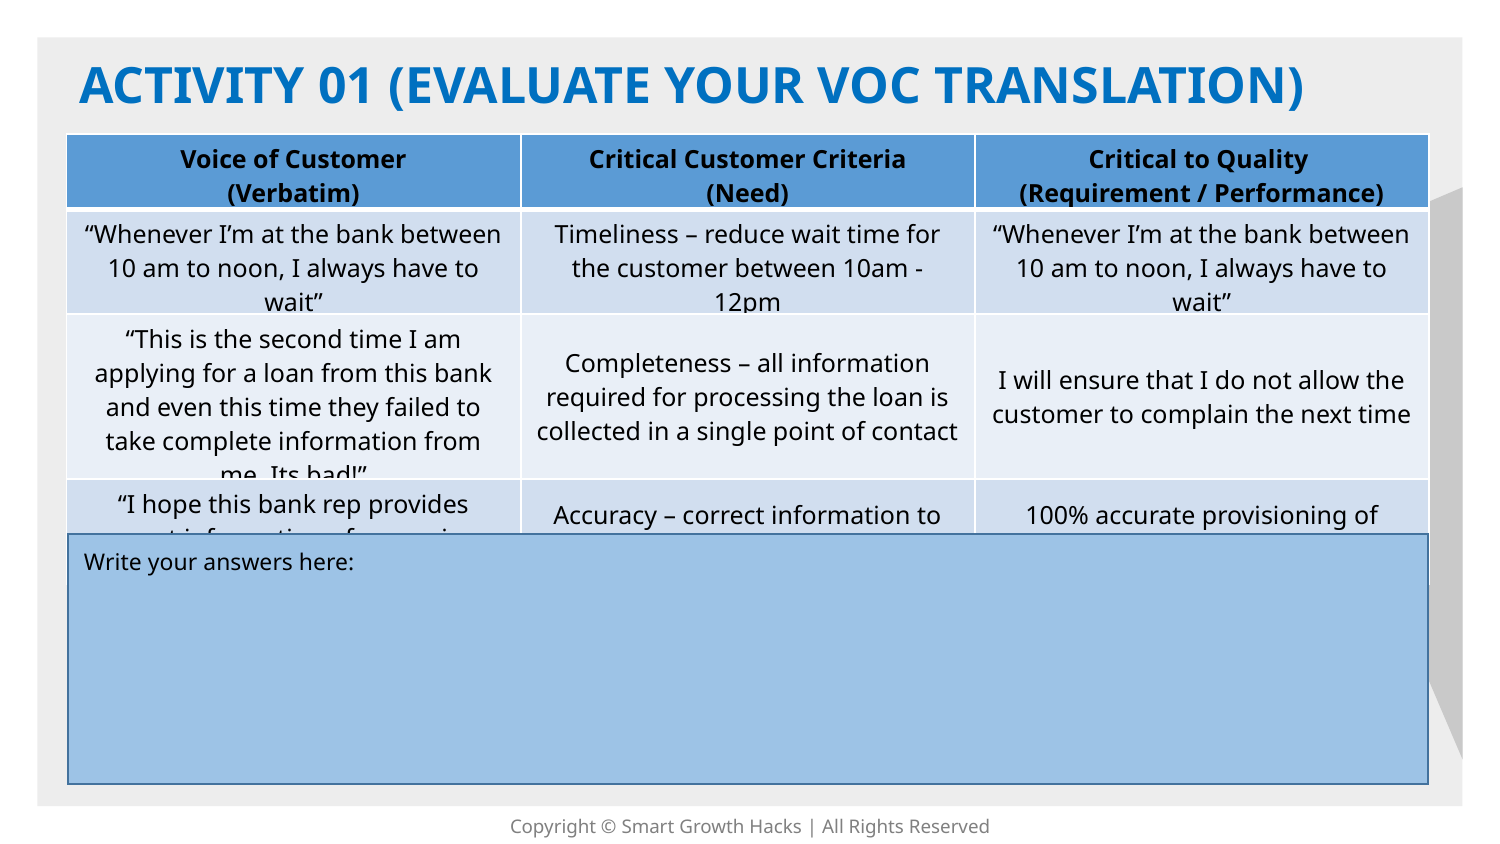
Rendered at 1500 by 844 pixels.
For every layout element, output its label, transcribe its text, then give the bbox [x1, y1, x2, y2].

text_box [67, 533, 1429, 785]
text_box Write your answers here: [69, 540, 1429, 583]
